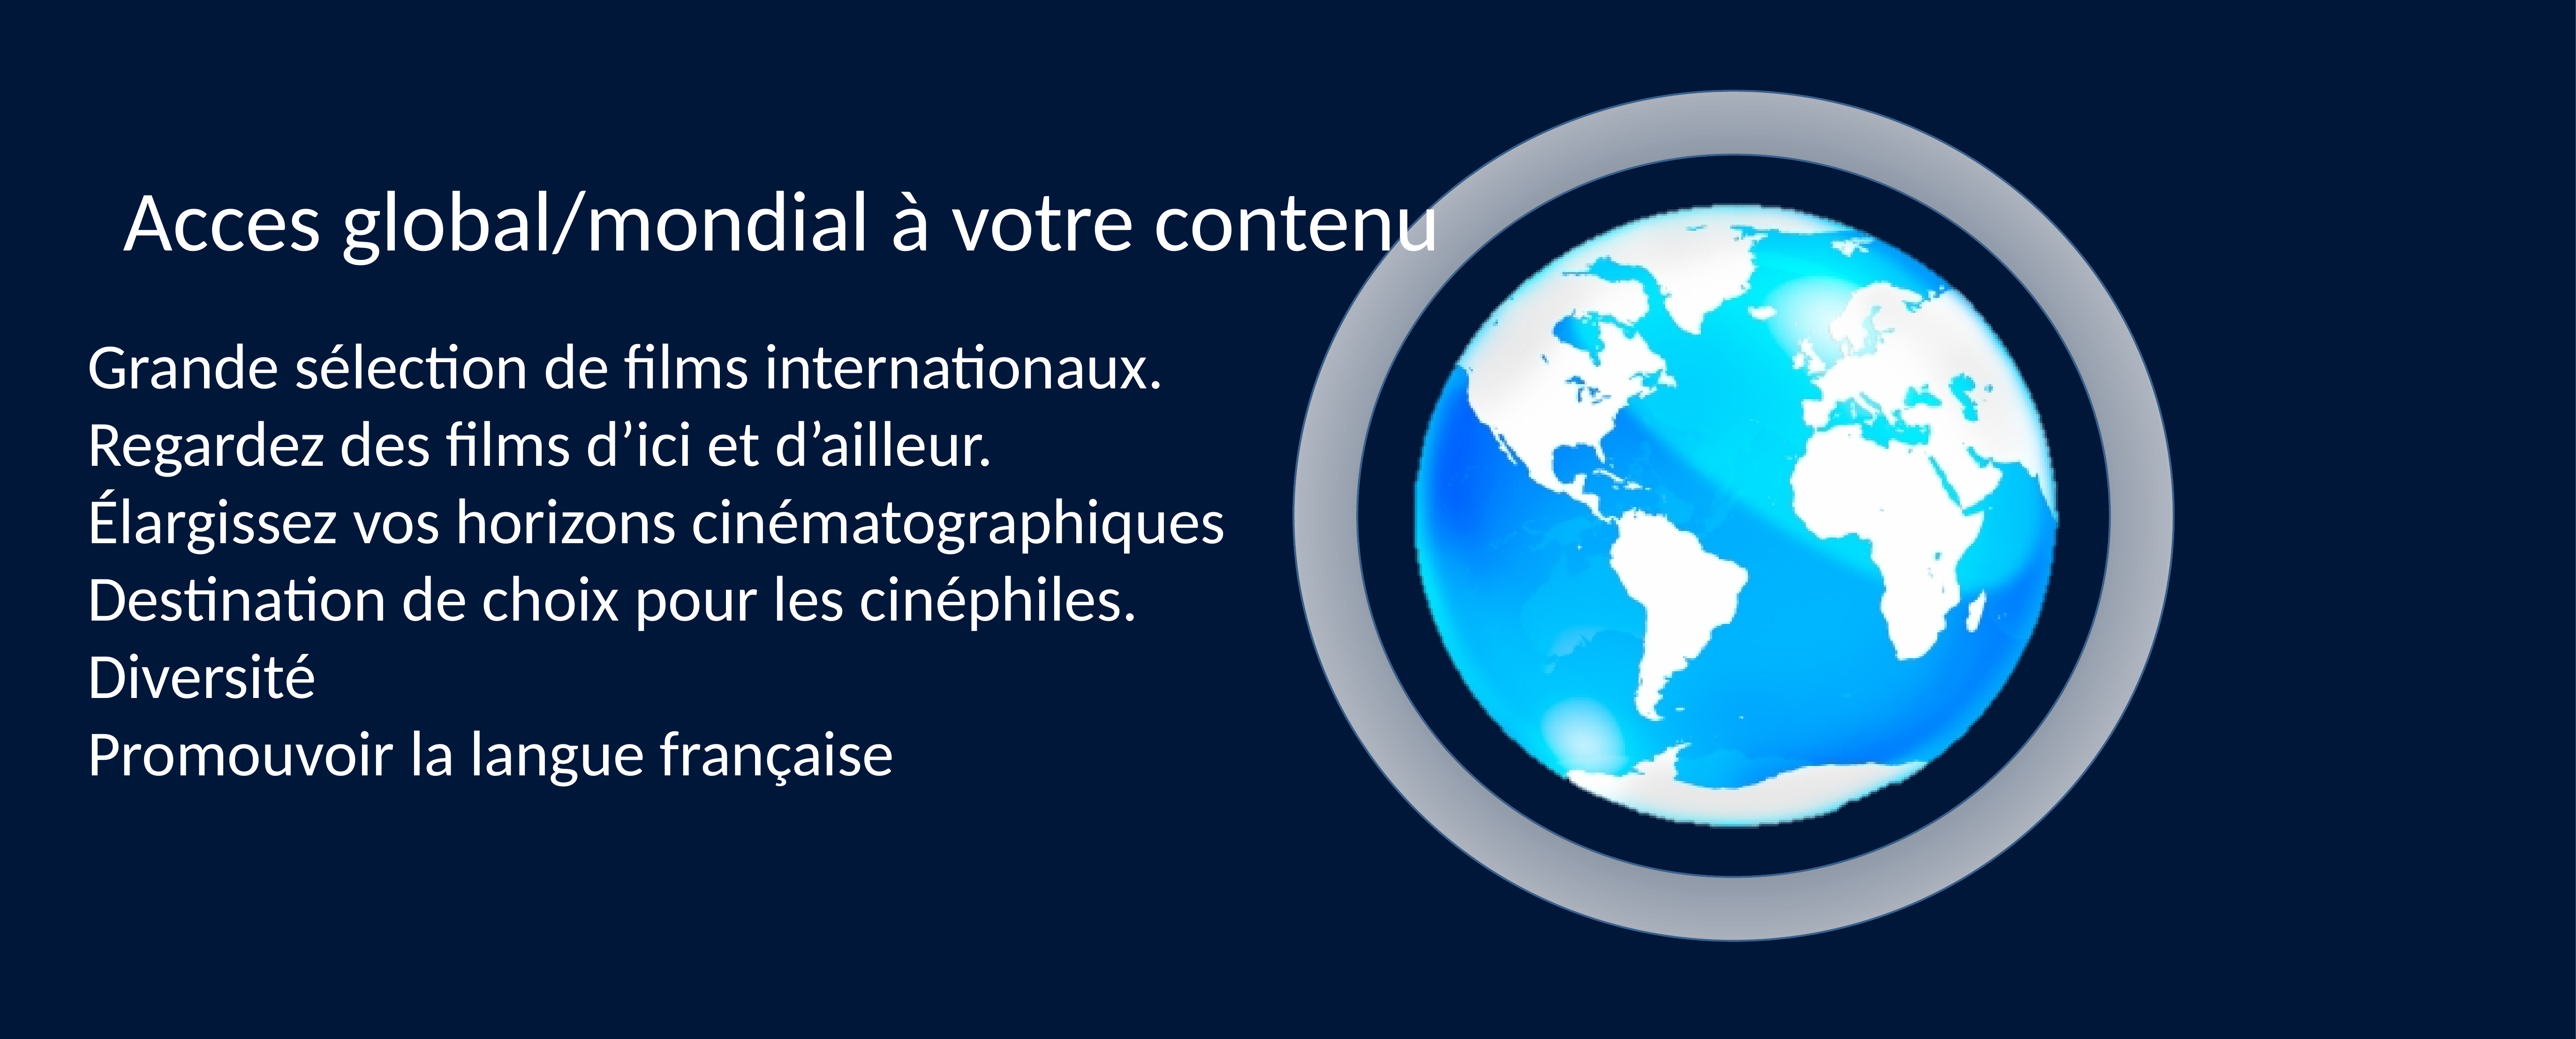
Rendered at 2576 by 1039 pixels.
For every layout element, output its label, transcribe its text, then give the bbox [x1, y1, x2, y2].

text_box Acces global/mondial à votre contenu [116, 161, 1290, 272]
text_box Grande sélection de films internationaux. Regardez des films d’ici et d’ailleur. Élargissez vos horizons cinématographiques Destination de choix pour les cinéphiles. Diversité Promouvoir la langue française [80, 321, 1244, 792]
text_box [1293, 91, 2174, 991]
